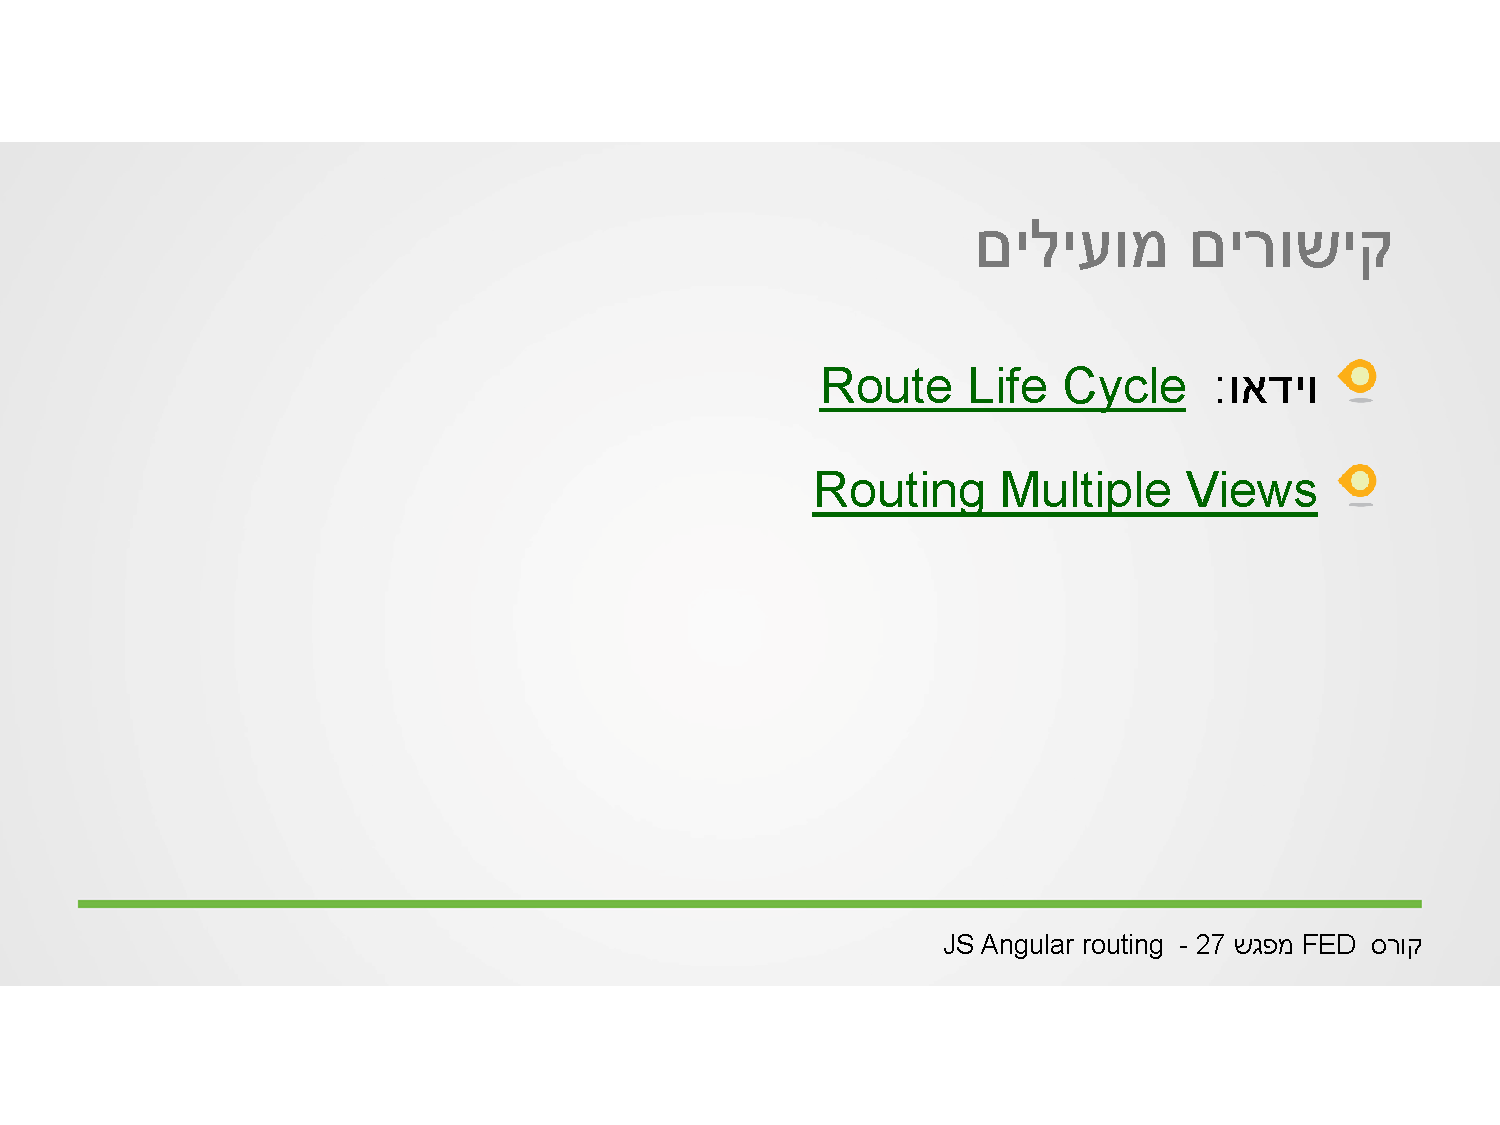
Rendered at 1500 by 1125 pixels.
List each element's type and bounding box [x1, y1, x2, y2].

picture [0, 141, 1500, 987]
